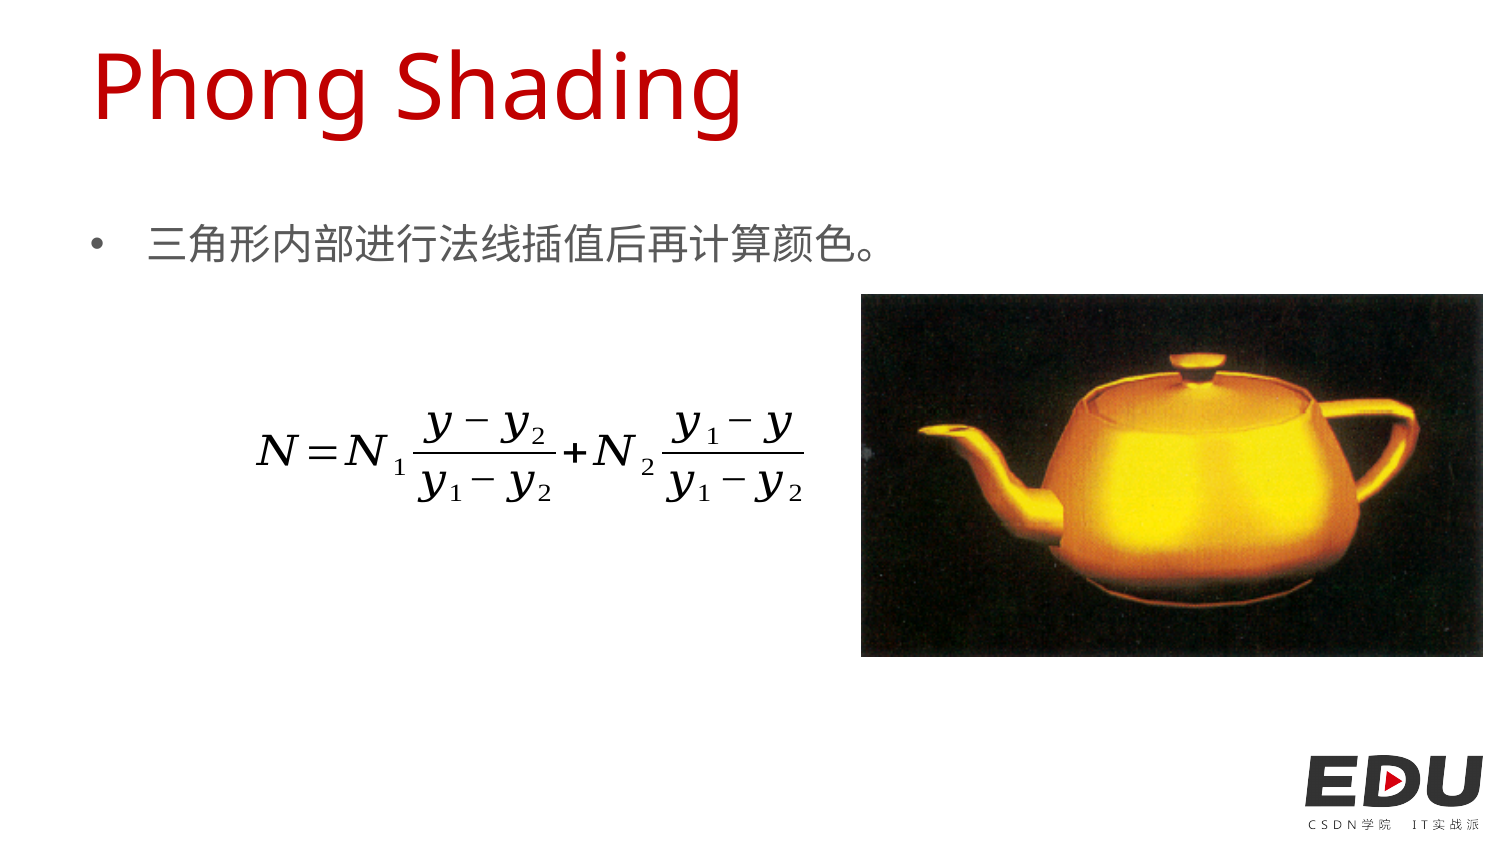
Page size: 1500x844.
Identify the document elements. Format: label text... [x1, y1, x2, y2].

title Phong Shading [75, 20, 1425, 137]
text_box 三角形内部进行法线插值后再计算颜色。 [74, 185, 1425, 830]
picture [1305, 755, 1483, 830]
picture [861, 294, 1483, 657]
